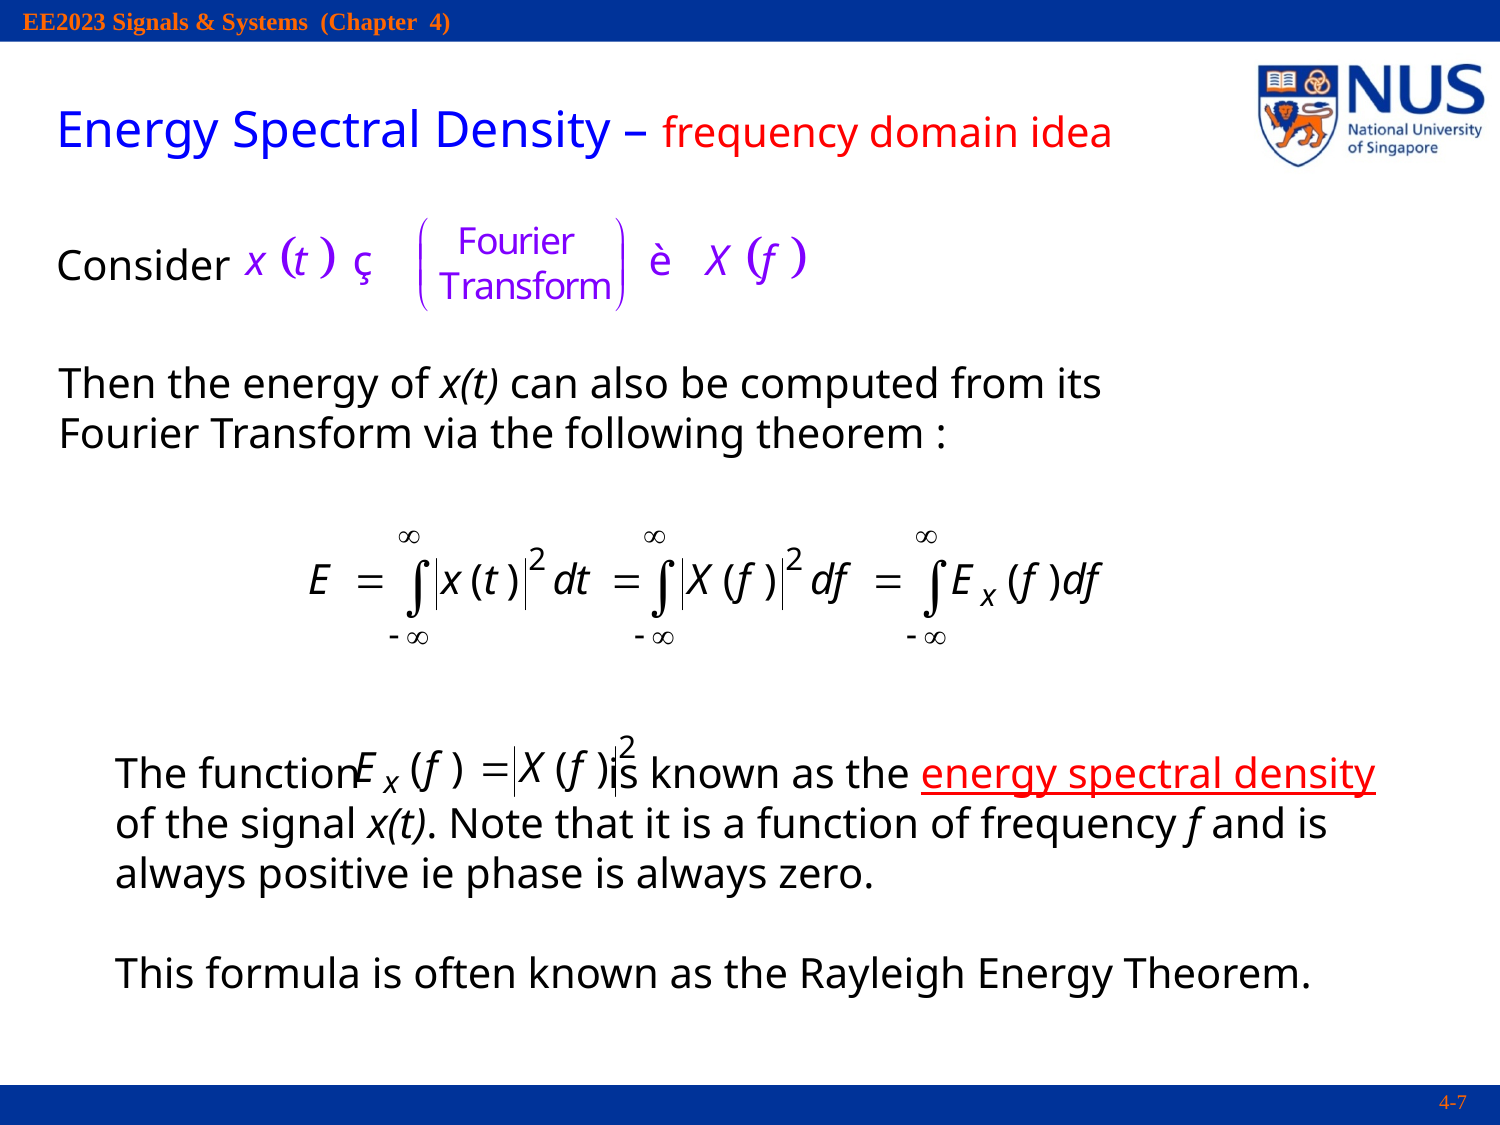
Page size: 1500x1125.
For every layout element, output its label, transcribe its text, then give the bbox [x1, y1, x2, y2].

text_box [241, 212, 809, 317]
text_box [306, 515, 1116, 651]
text_box Consider [41, 231, 236, 297]
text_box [352, 727, 641, 801]
text_box The function is known as the energy spectral density of the signal x(t). Note that it is a function of frequency f and is always positive ie phase is always zero. This formula is often known as the Rayleigh Energy Theorem. [100, 739, 1400, 1005]
text_box Energy Spectral Density – frequency domain idea [41, 89, 1199, 165]
text_box Then the energy of x(t) can also be computed from its Fourier Transform via the following theorem : [43, 349, 1237, 465]
picture [1241, 50, 1500, 182]
